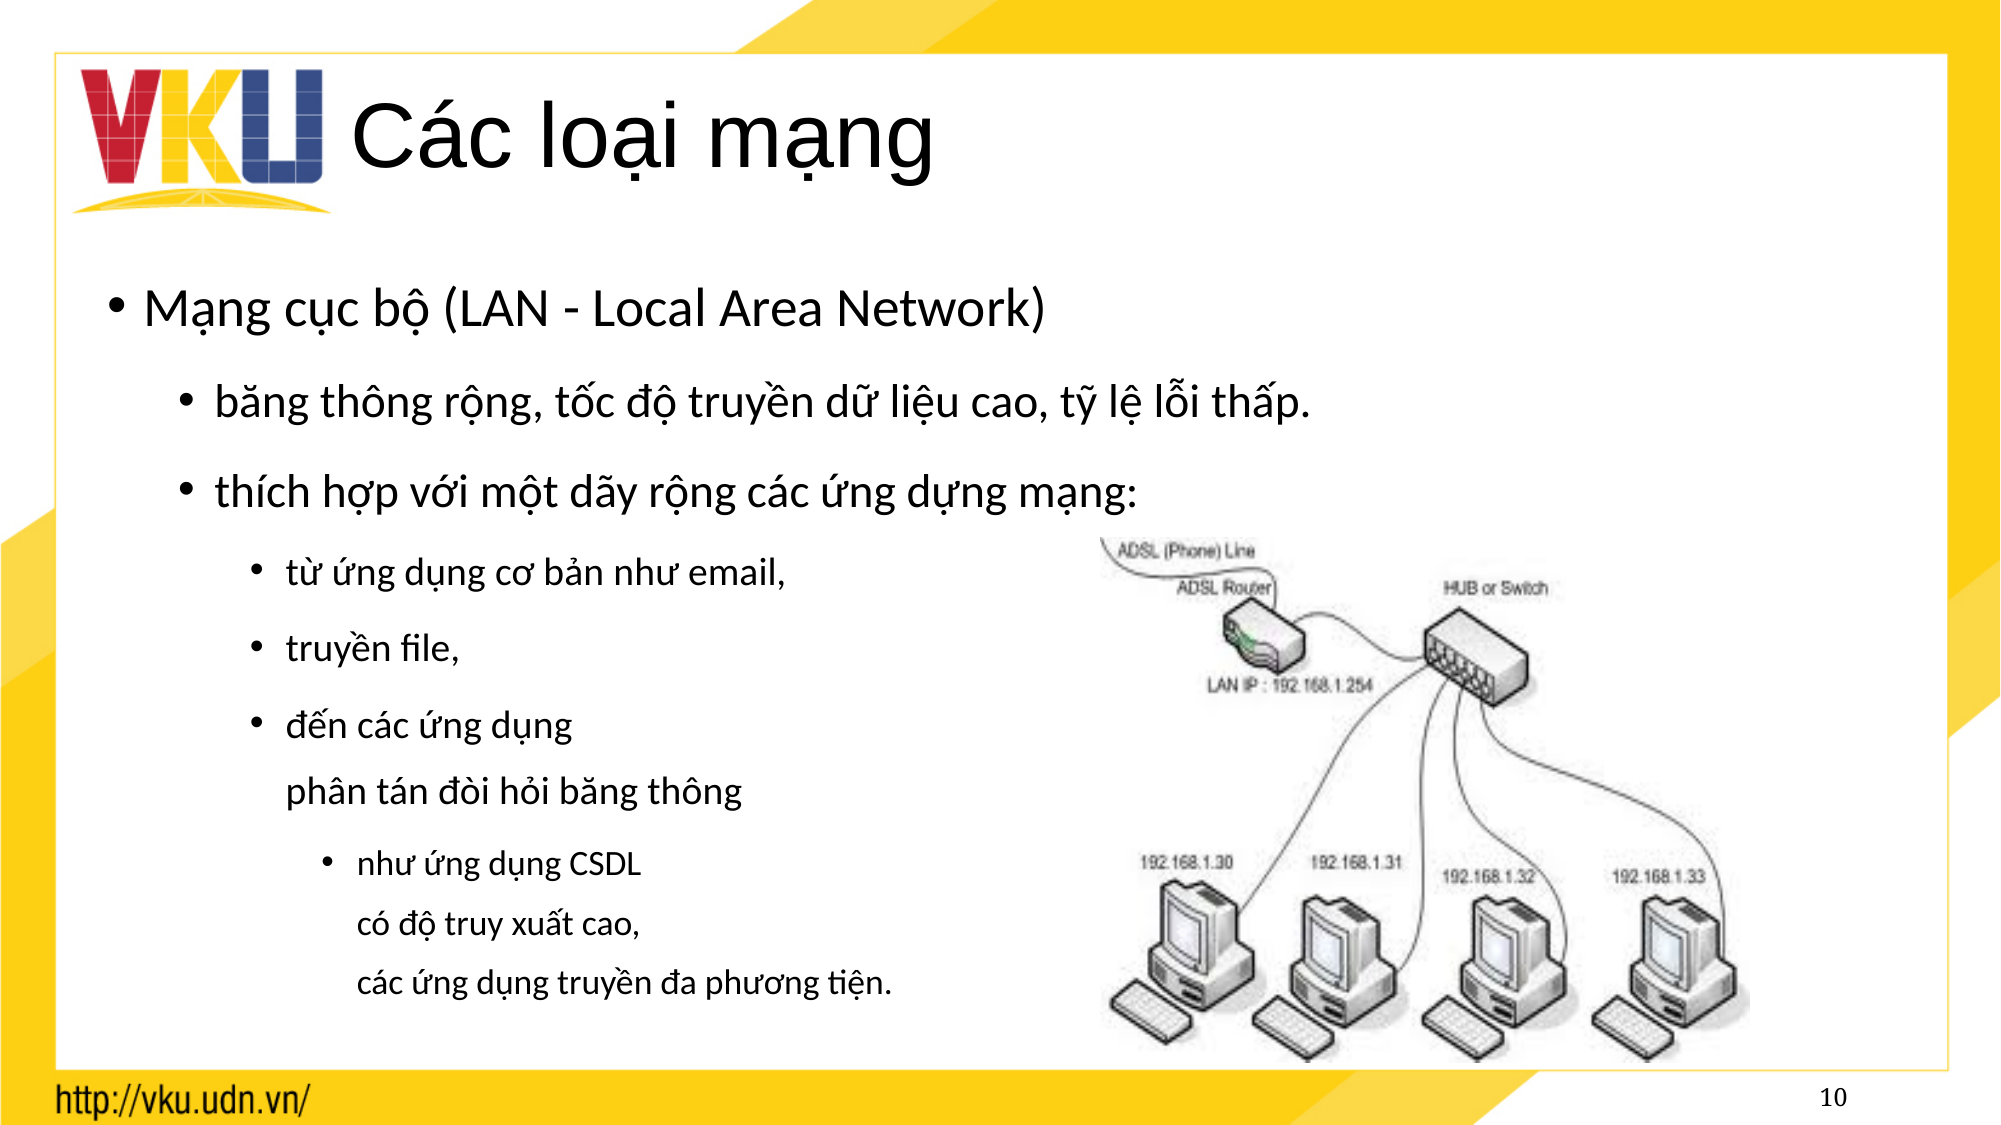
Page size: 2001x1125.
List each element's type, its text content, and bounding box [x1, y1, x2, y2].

list Mạng cục bộ (LAN - Local Area Network) băng thông rộng, tốc độ truyền dữ liệu cao, tỹ lệ lỗi thấp. thích hợp với một dãy rộng các ứng dựng mạng: từ ứng dụng cơ bản như email, truyền file, đến các ứng dụng phân tán đòi hỏi băng thông như ứng dụng CSDL có độ truy xuất cao, các ứng dụng truyền đa phương tiện. [92, 237, 1863, 1014]
slide_number 10 [1412, 1071, 1863, 1125]
title Các loại mạng [335, 59, 1863, 216]
picture [0, 0, 2001, 1125]
